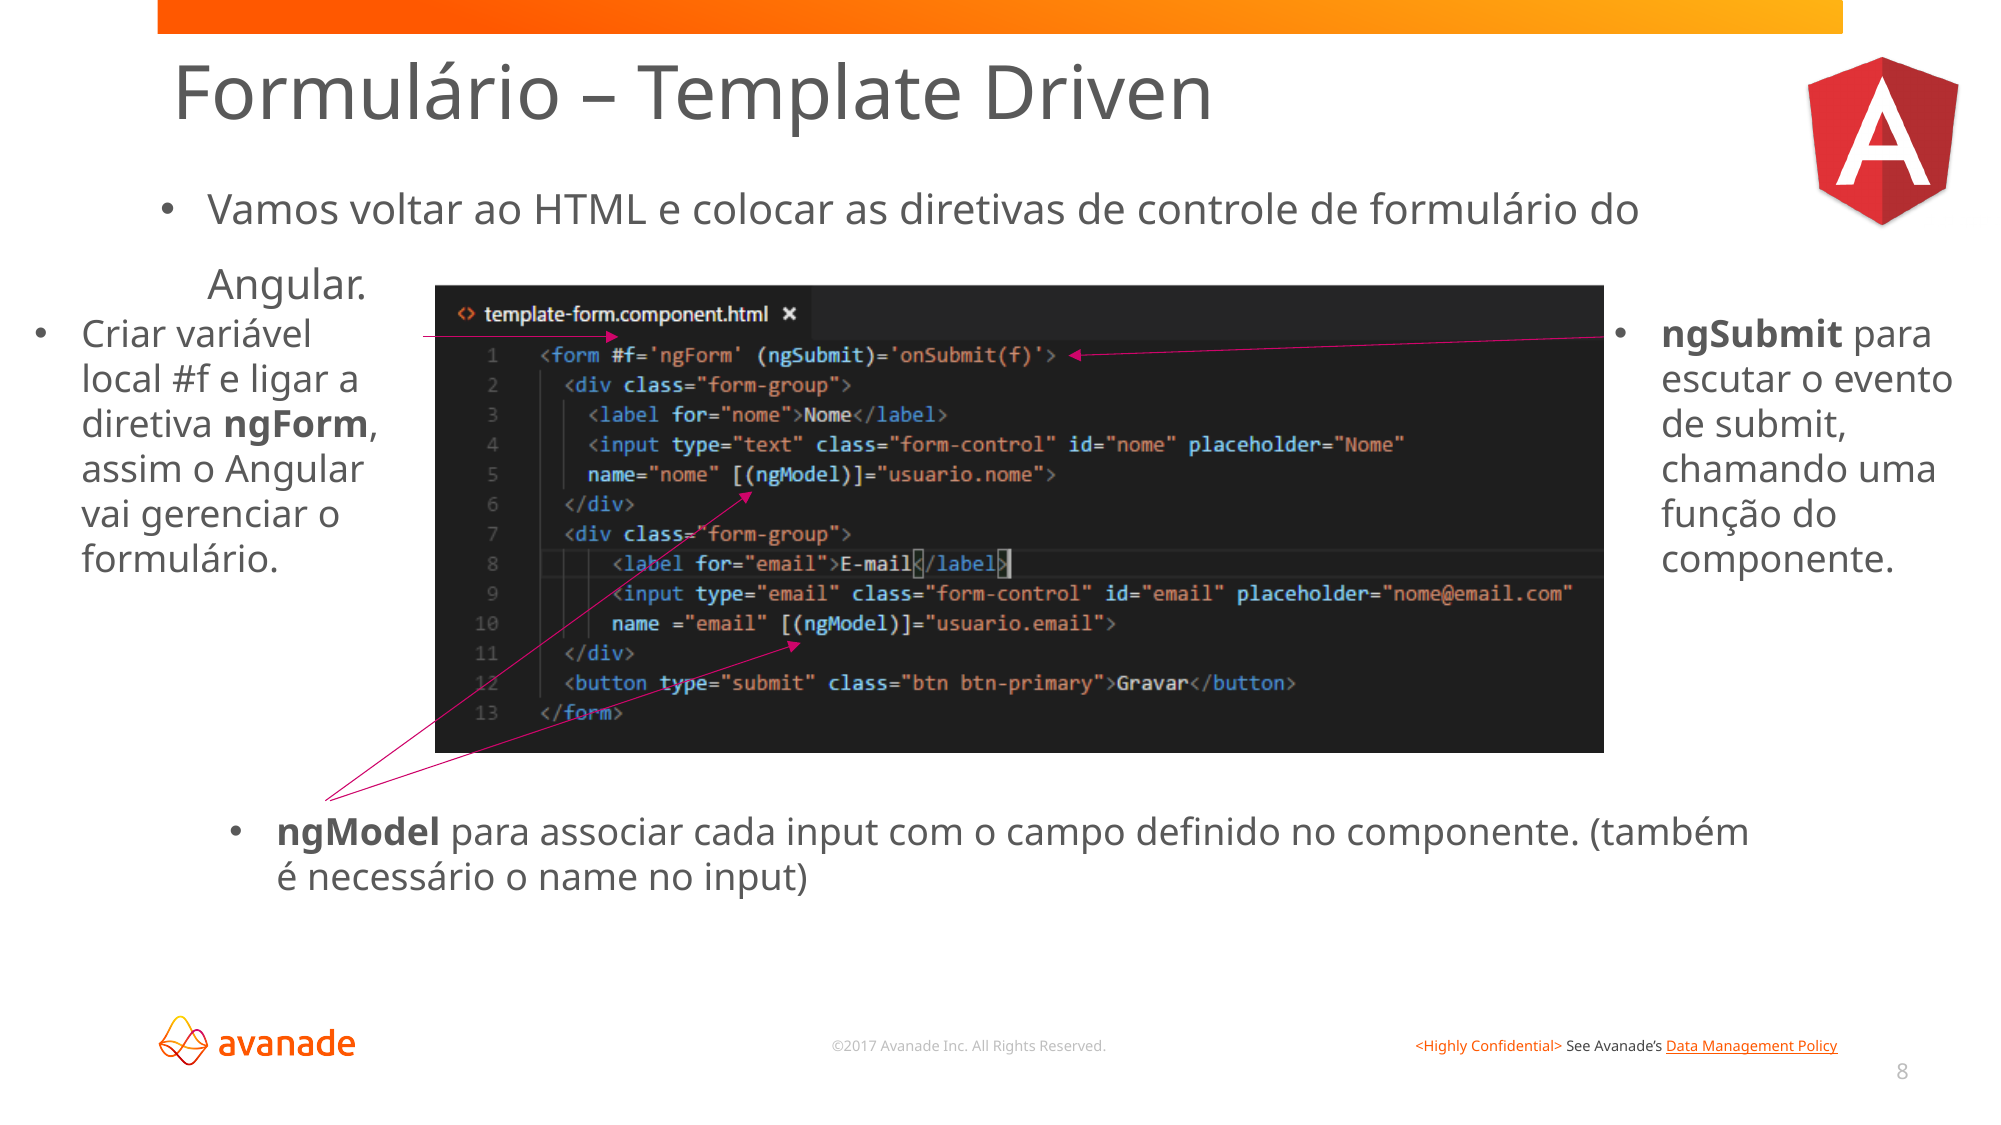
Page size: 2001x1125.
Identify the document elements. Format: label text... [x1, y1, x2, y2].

picture [1708, 36, 2000, 246]
text_box ngSubmit para escutar o evento de submit, chamando uma função do componente. [1604, 303, 2000, 588]
text_box ngModel para associar cada input com o campo definido no componente. (também é necessário o name no input) [214, 800, 1788, 906]
picture [138, 995, 384, 1086]
text_box Vamos voltar ao HTML e colocar as diretivas de controle de formulário do Angular. [145, 150, 1788, 316]
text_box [1068, 336, 1604, 356]
title Formulário – Template Driven [157, 47, 1708, 150]
picture [435, 284, 1604, 753]
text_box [325, 491, 753, 801]
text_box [329, 642, 801, 801]
slide_number 8 [1842, 1042, 1924, 1103]
text_box Criar variável local #f e ligar a diretiva ngForm, assim o Angular vai gerenciar o formulário. [19, 303, 423, 588]
